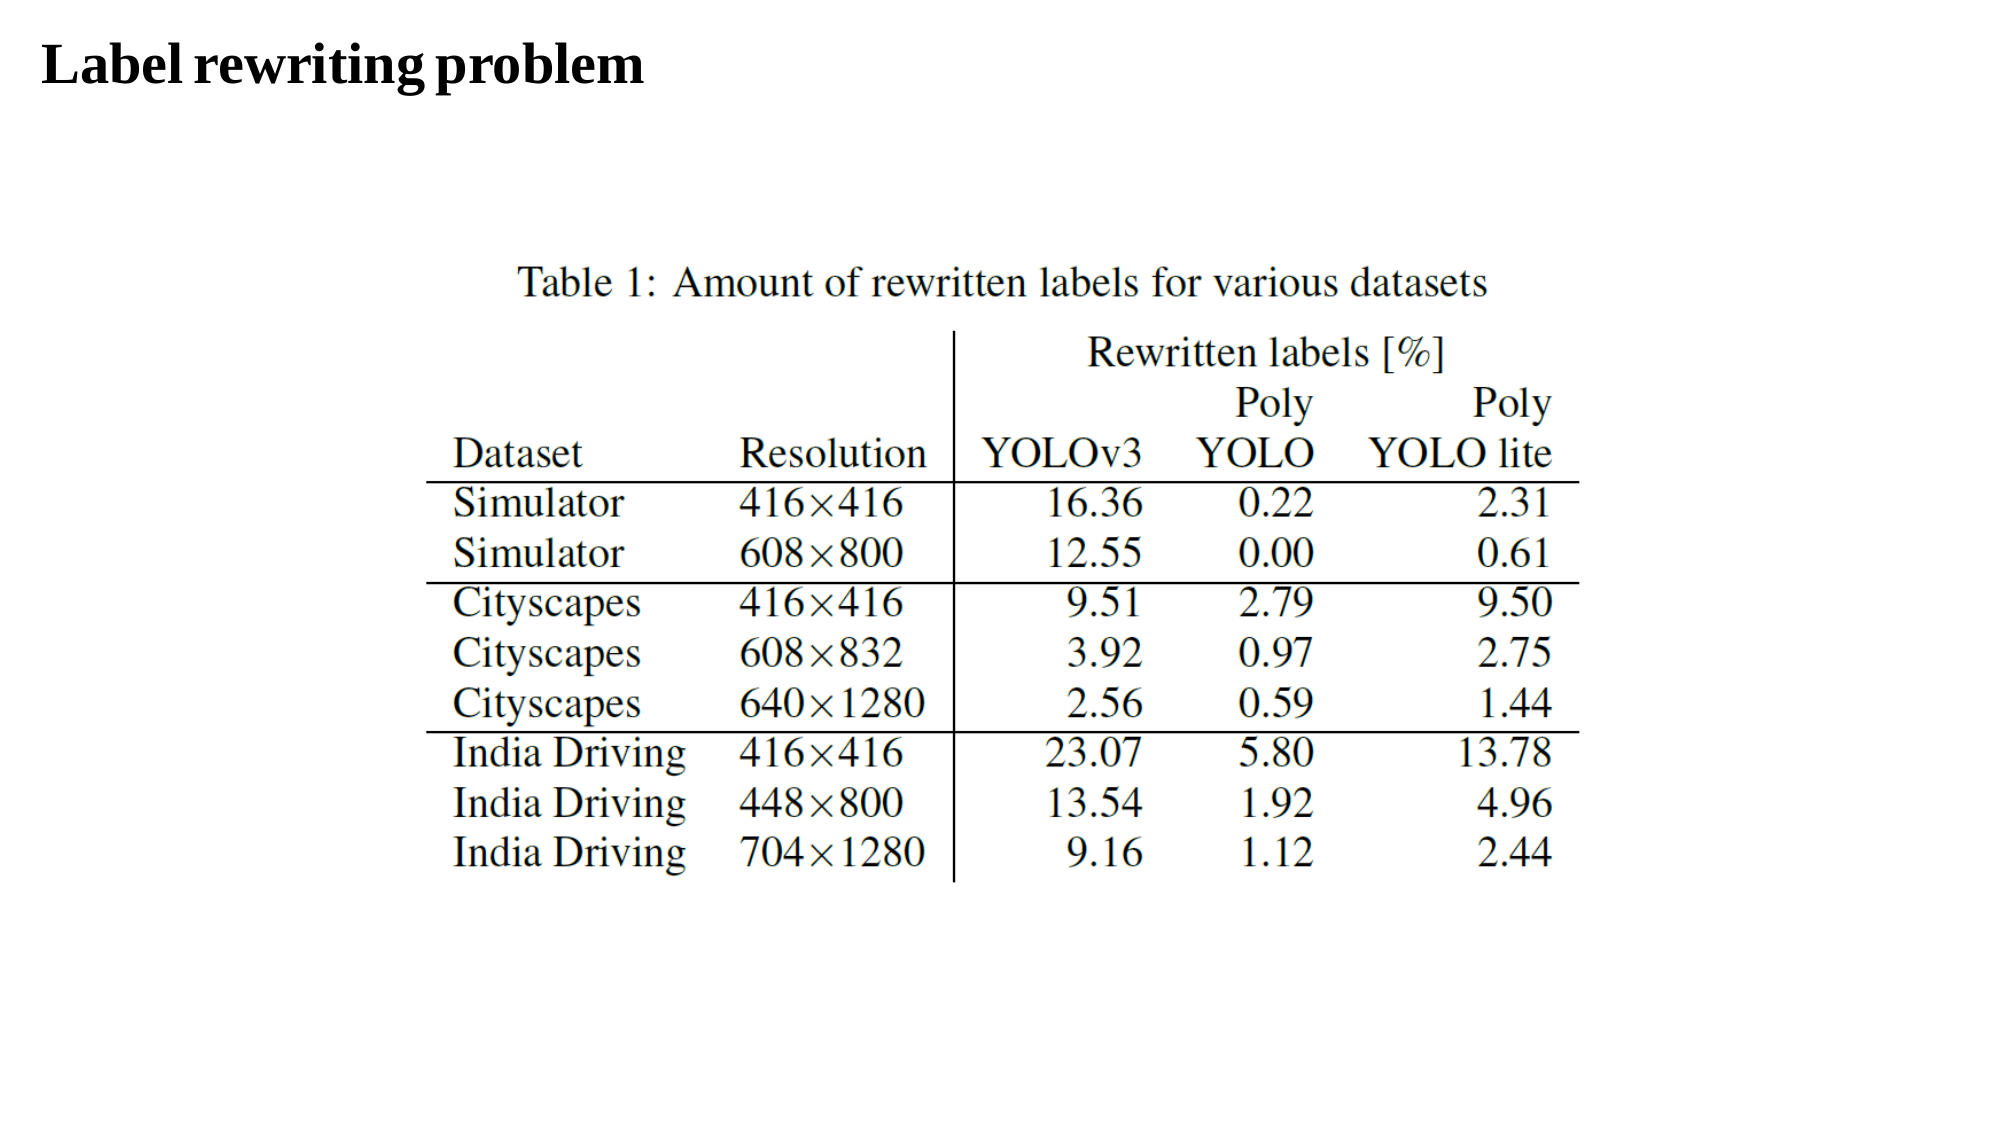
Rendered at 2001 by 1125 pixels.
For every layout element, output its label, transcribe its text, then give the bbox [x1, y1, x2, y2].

text_box Label rewriting problem [26, 18, 661, 103]
picture [408, 238, 1592, 887]
